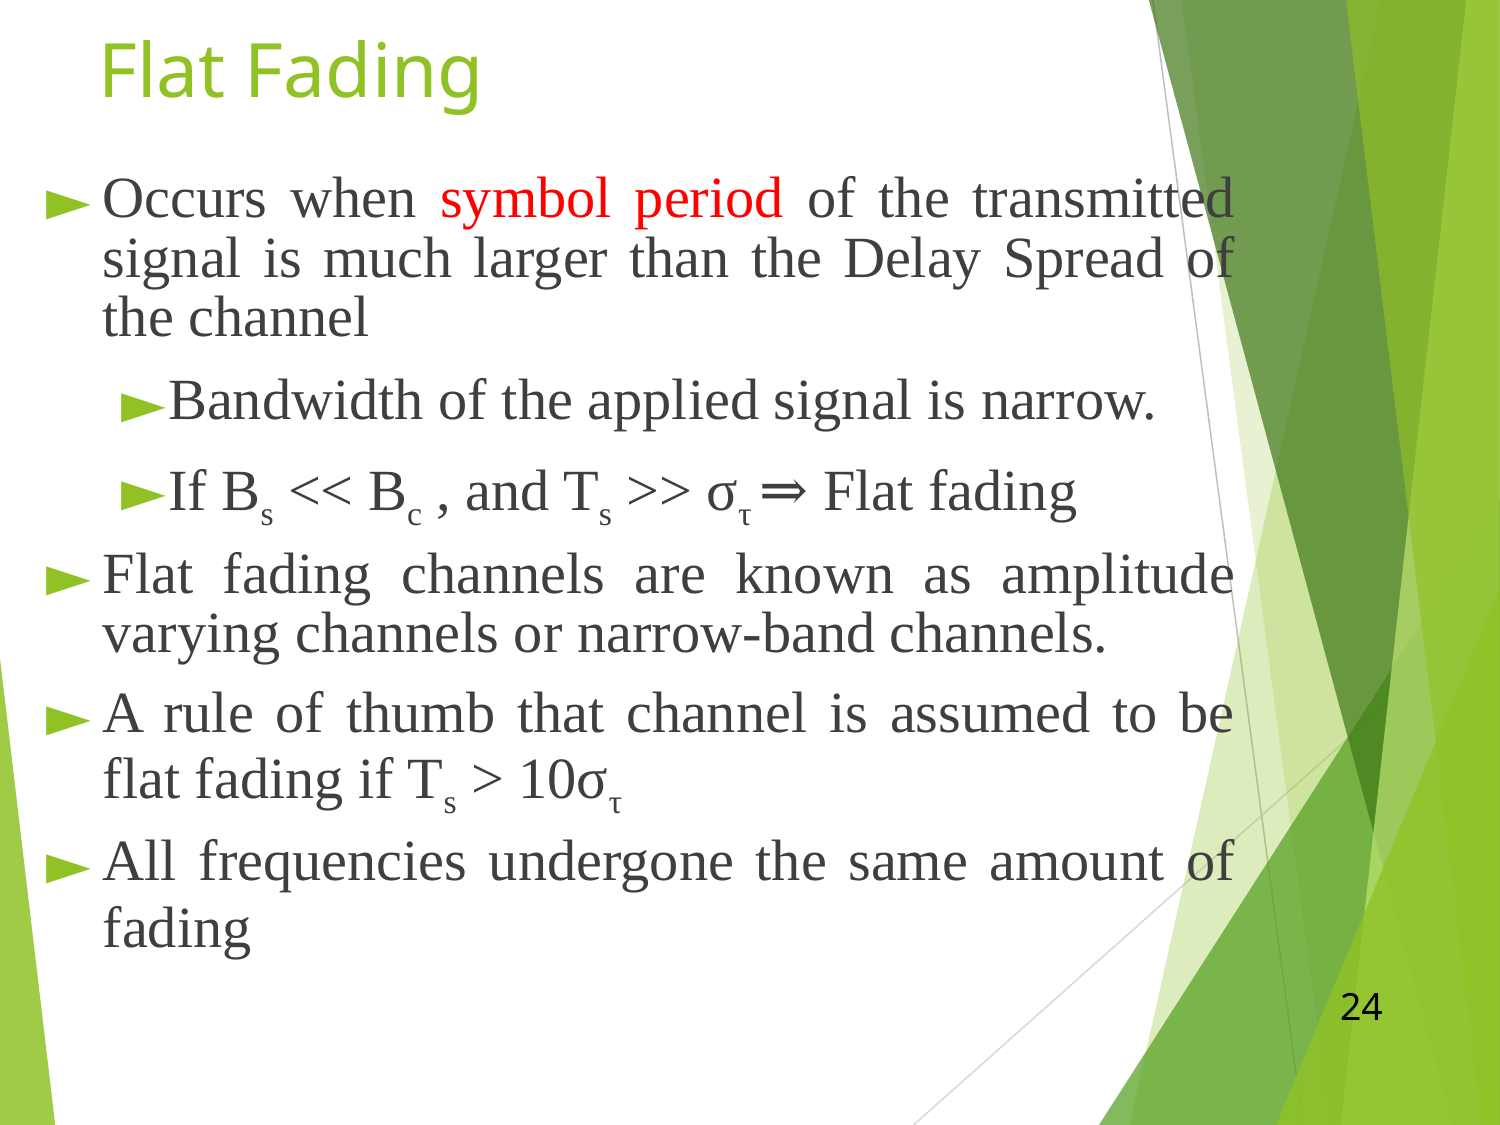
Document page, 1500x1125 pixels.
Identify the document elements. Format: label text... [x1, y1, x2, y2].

text_box [55, 187, 1438, 1038]
title Flat Fading [83, 15, 1141, 162]
list Occurs when symbol period of the transmitted signal is much larger than the Delay Spread of the channel Bandwidth of the applied signal is narrow. If Bs << Bc , and Ts >> στ ⇒ Flat fading Flat fading channels are known as amplitude varying channels or narrow-band channels. A rule of thumb that channel is assumed to be flat fading if Ts > 10στ All frequencies undergone the same amount of fading [31, 162, 1251, 1013]
